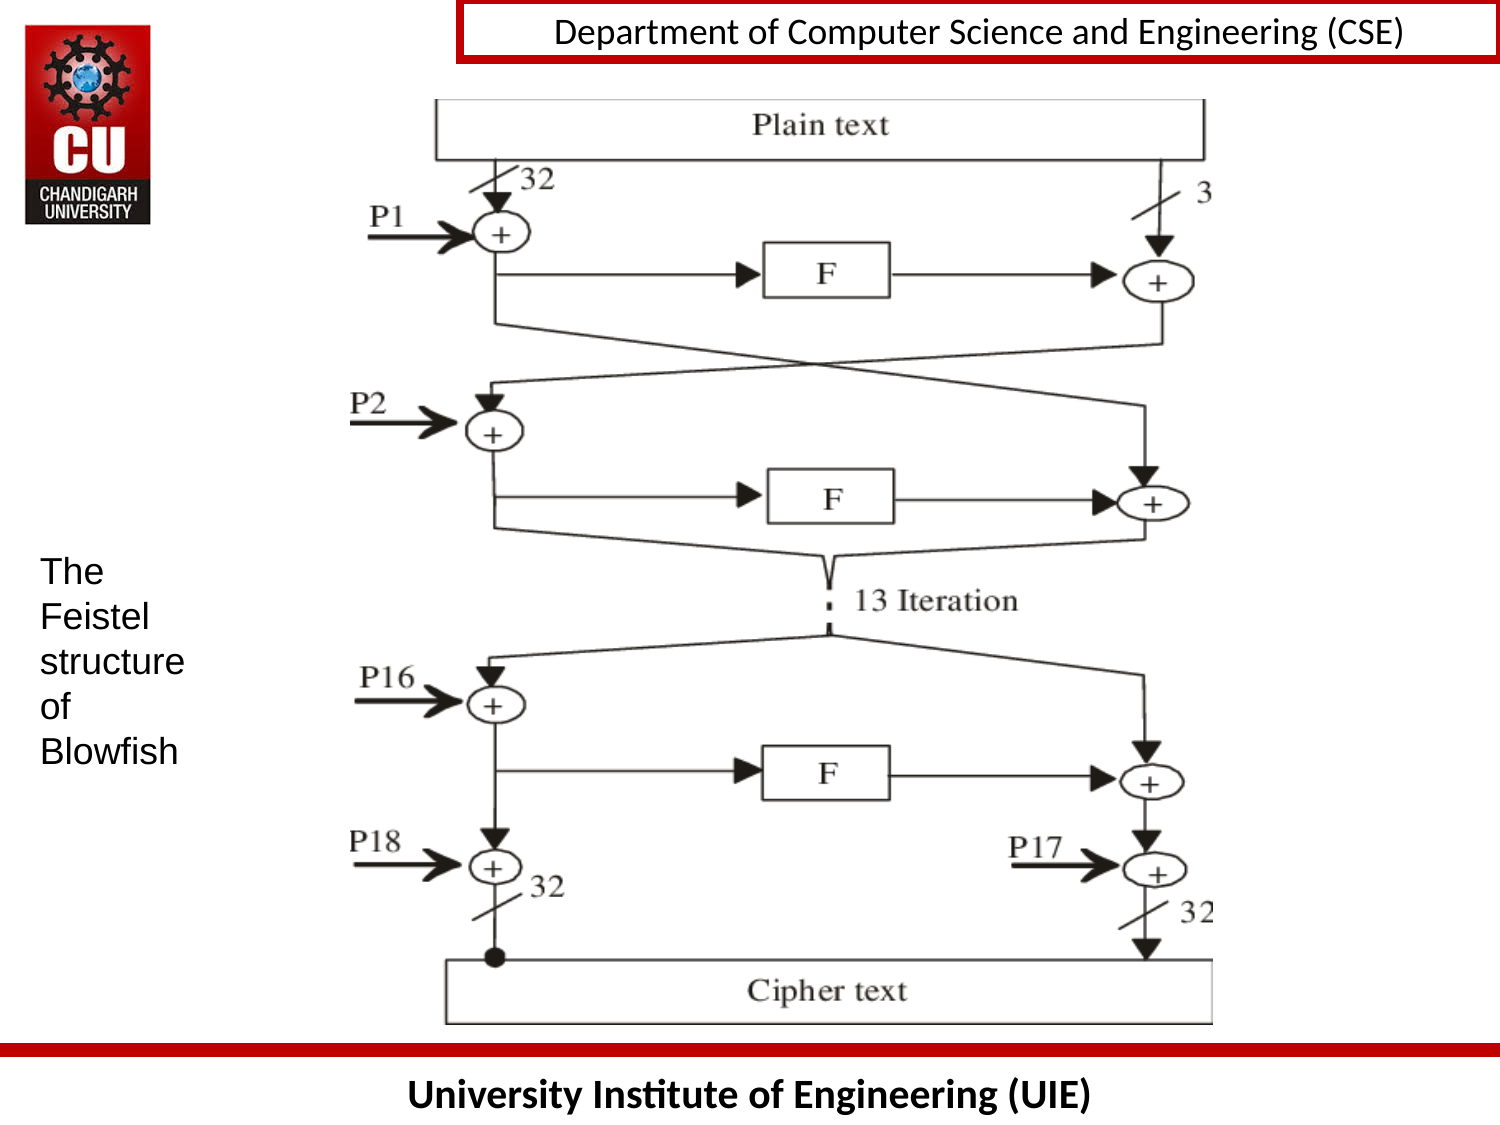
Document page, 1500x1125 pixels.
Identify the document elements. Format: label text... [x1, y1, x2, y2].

text_box The Feistel structure of Blowfish [24, 539, 213, 780]
picture [24, 24, 151, 225]
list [349, 99, 1213, 1026]
